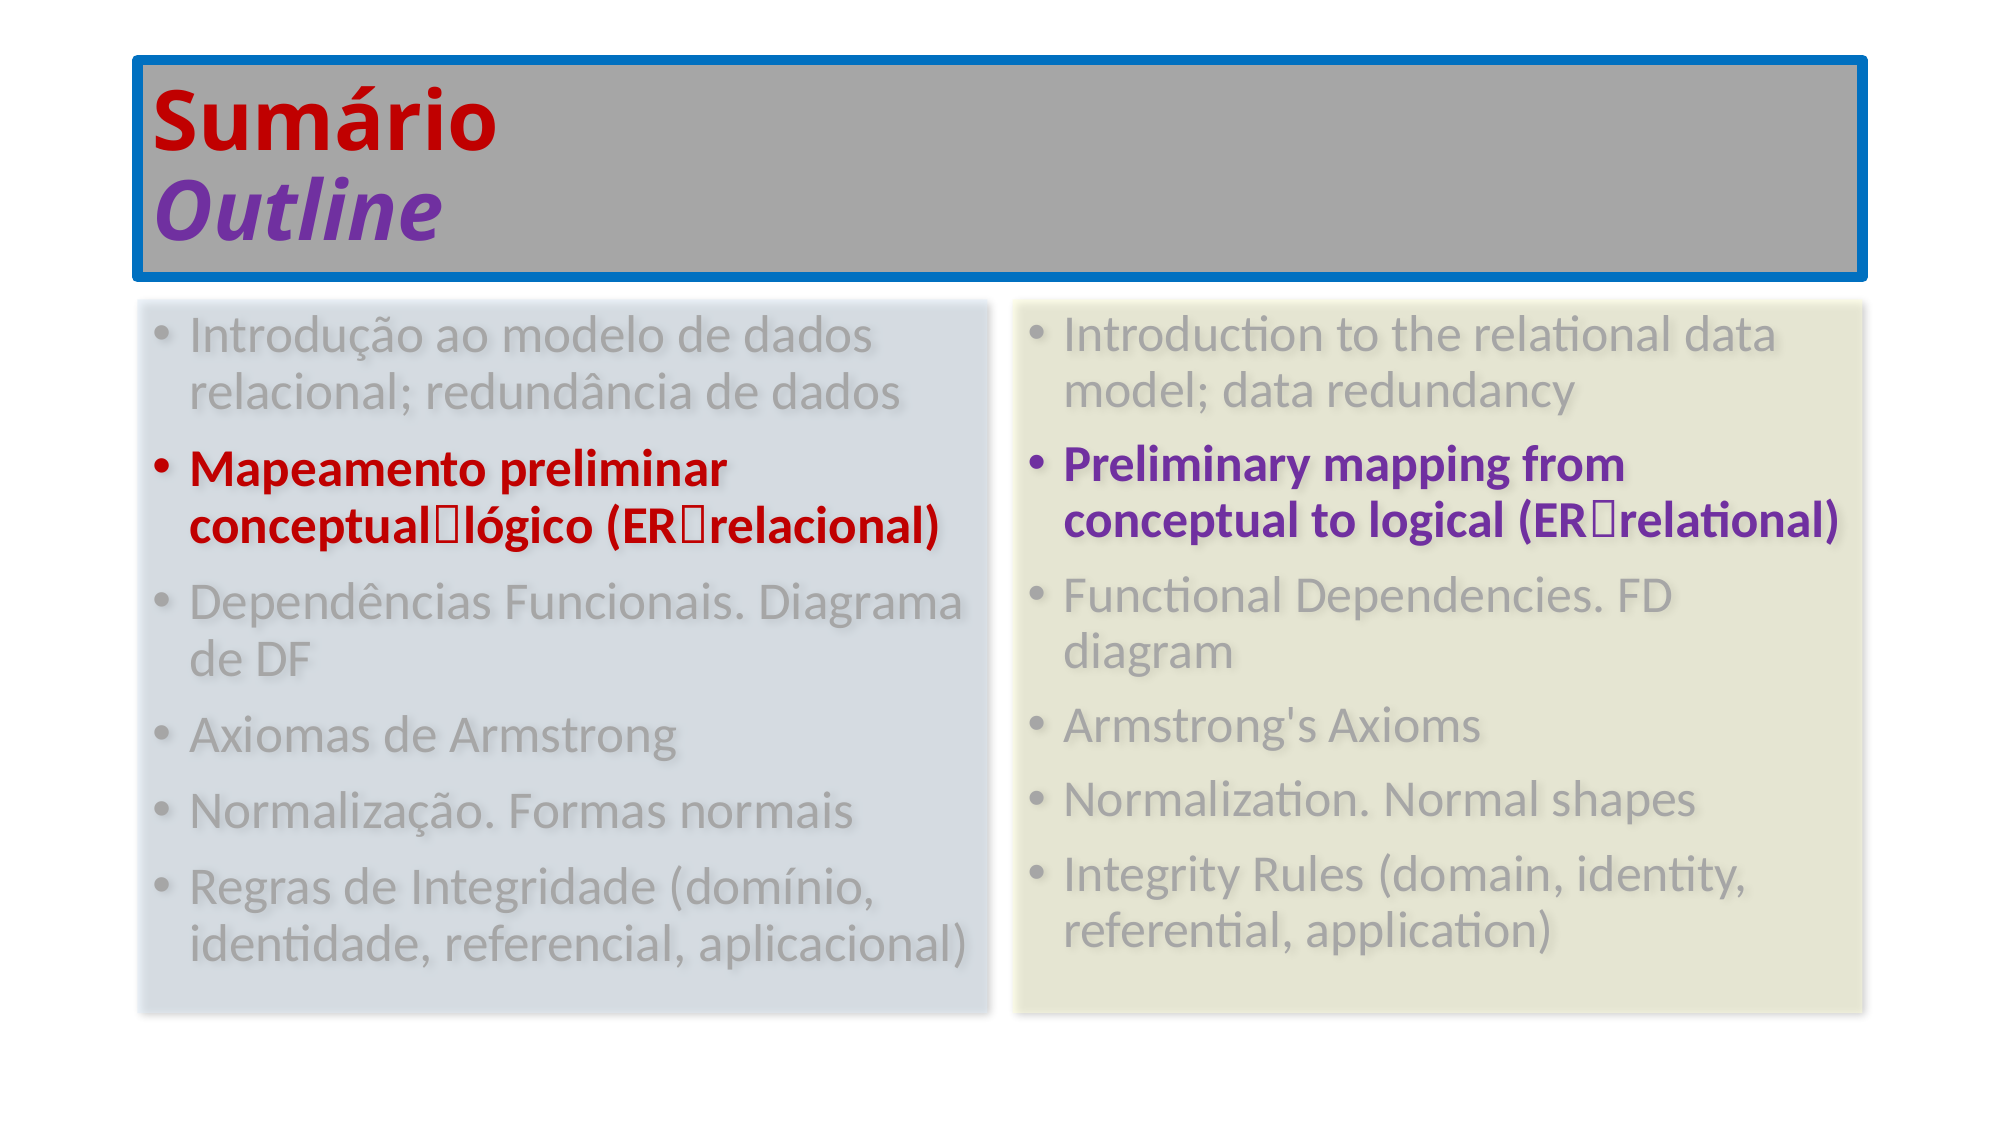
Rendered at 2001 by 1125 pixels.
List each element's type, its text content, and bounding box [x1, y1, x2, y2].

list Introdução ao modelo de dados relacional; redundância de dados Mapeamento preliminar conceptuallógico (ERrelacional) Dependências Funcionais. Diagrama de DF Axiomas de Armstrong Normalização. Formas normais Regras de Integridade (domínio, identidade, referencial, aplicacional) [137, 299, 988, 1014]
title Sumário Outline [137, 59, 1863, 278]
list Introduction to the relational data model; data redundancy Preliminary mapping from conceptual to logical (ERrelational) Functional Dependencies. FD diagram Armstrong's Axioms Normalization. Normal shapes Integrity Rules (domain, identity, referential, application) [1012, 299, 1863, 1014]
